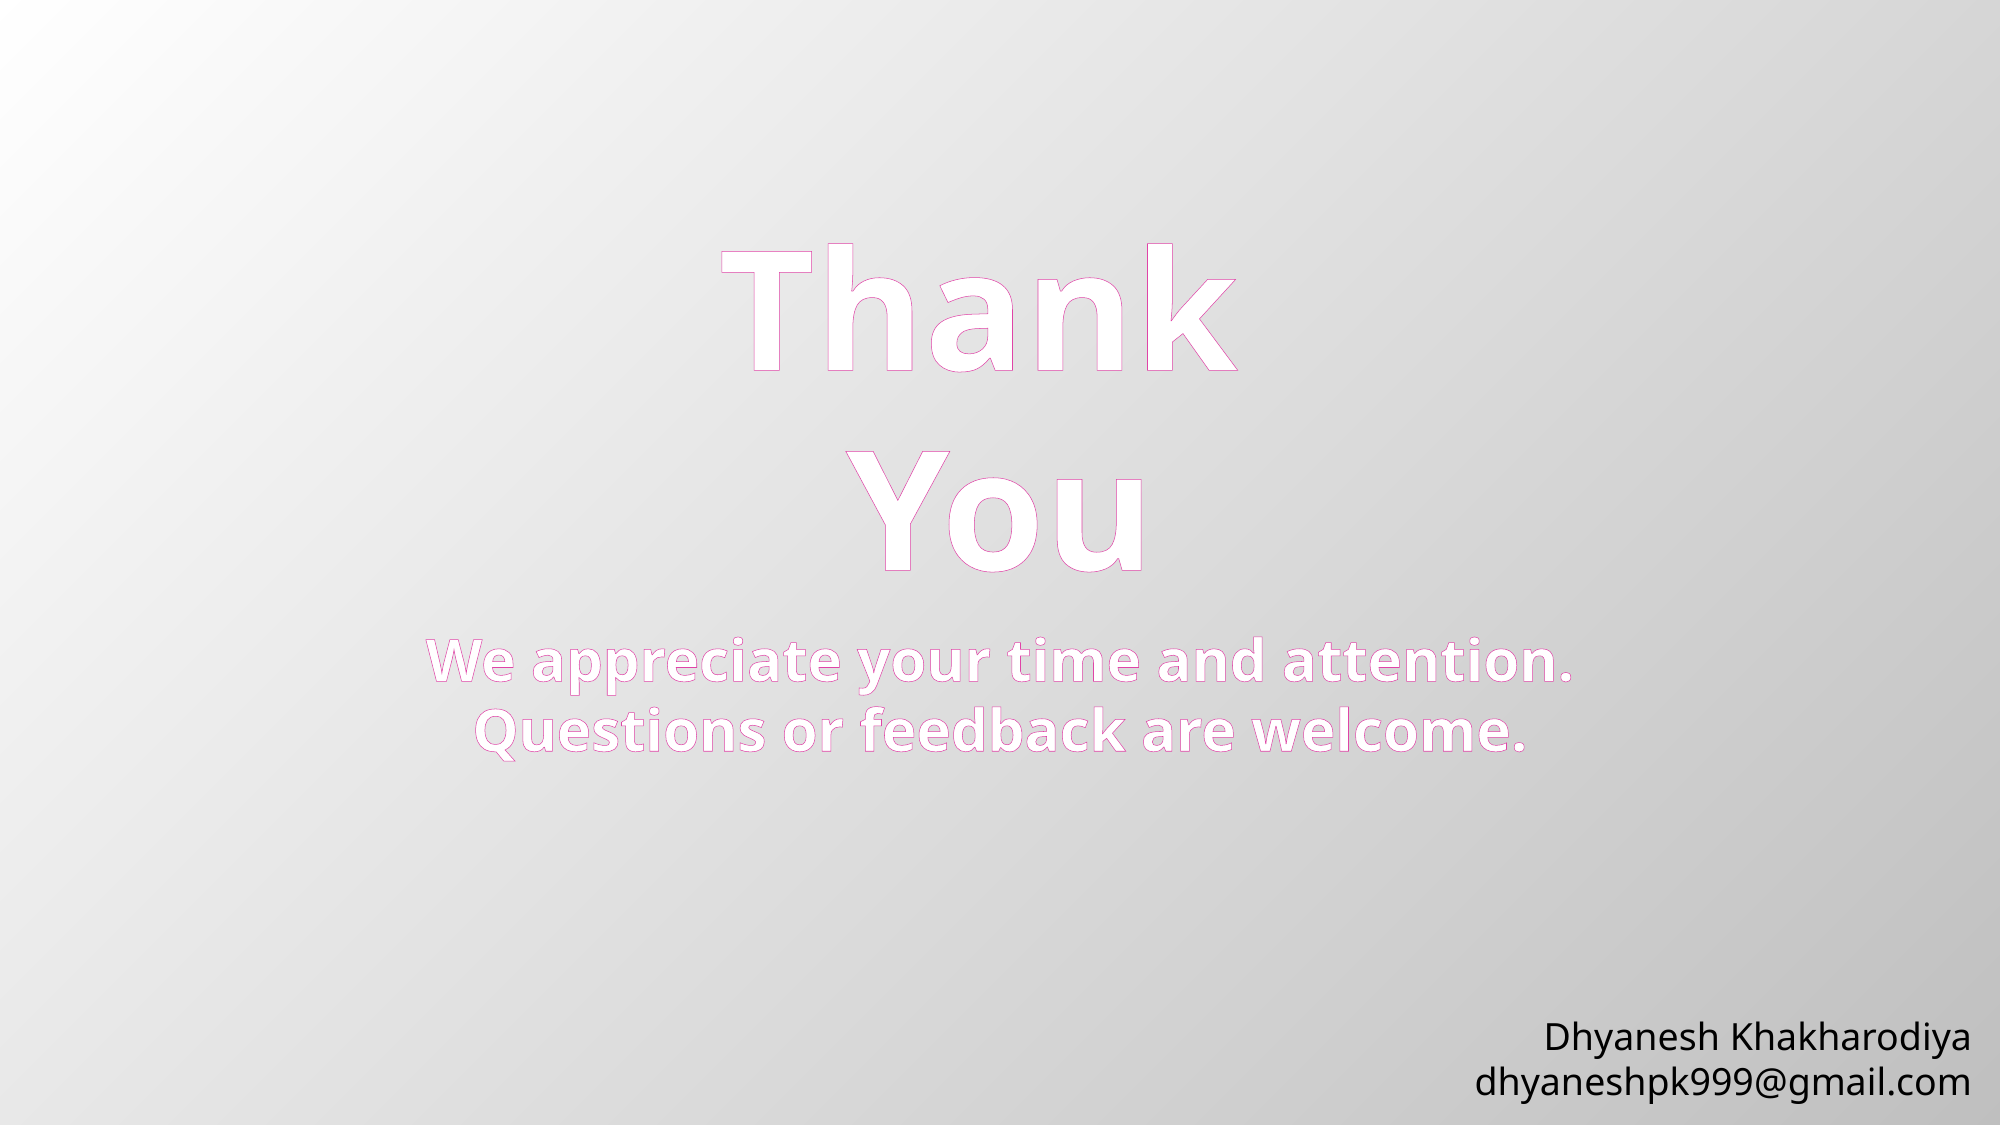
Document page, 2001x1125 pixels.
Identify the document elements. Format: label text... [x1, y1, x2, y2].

text_box Dhyanesh Khakharodiya dhyaneshpk999@gmail.com [1267, 1005, 1988, 1111]
text_box We appreciate your time and attention. Questions or feedback are welcome. [245, 615, 1754, 771]
text_box Thank You [500, 196, 1500, 612]
